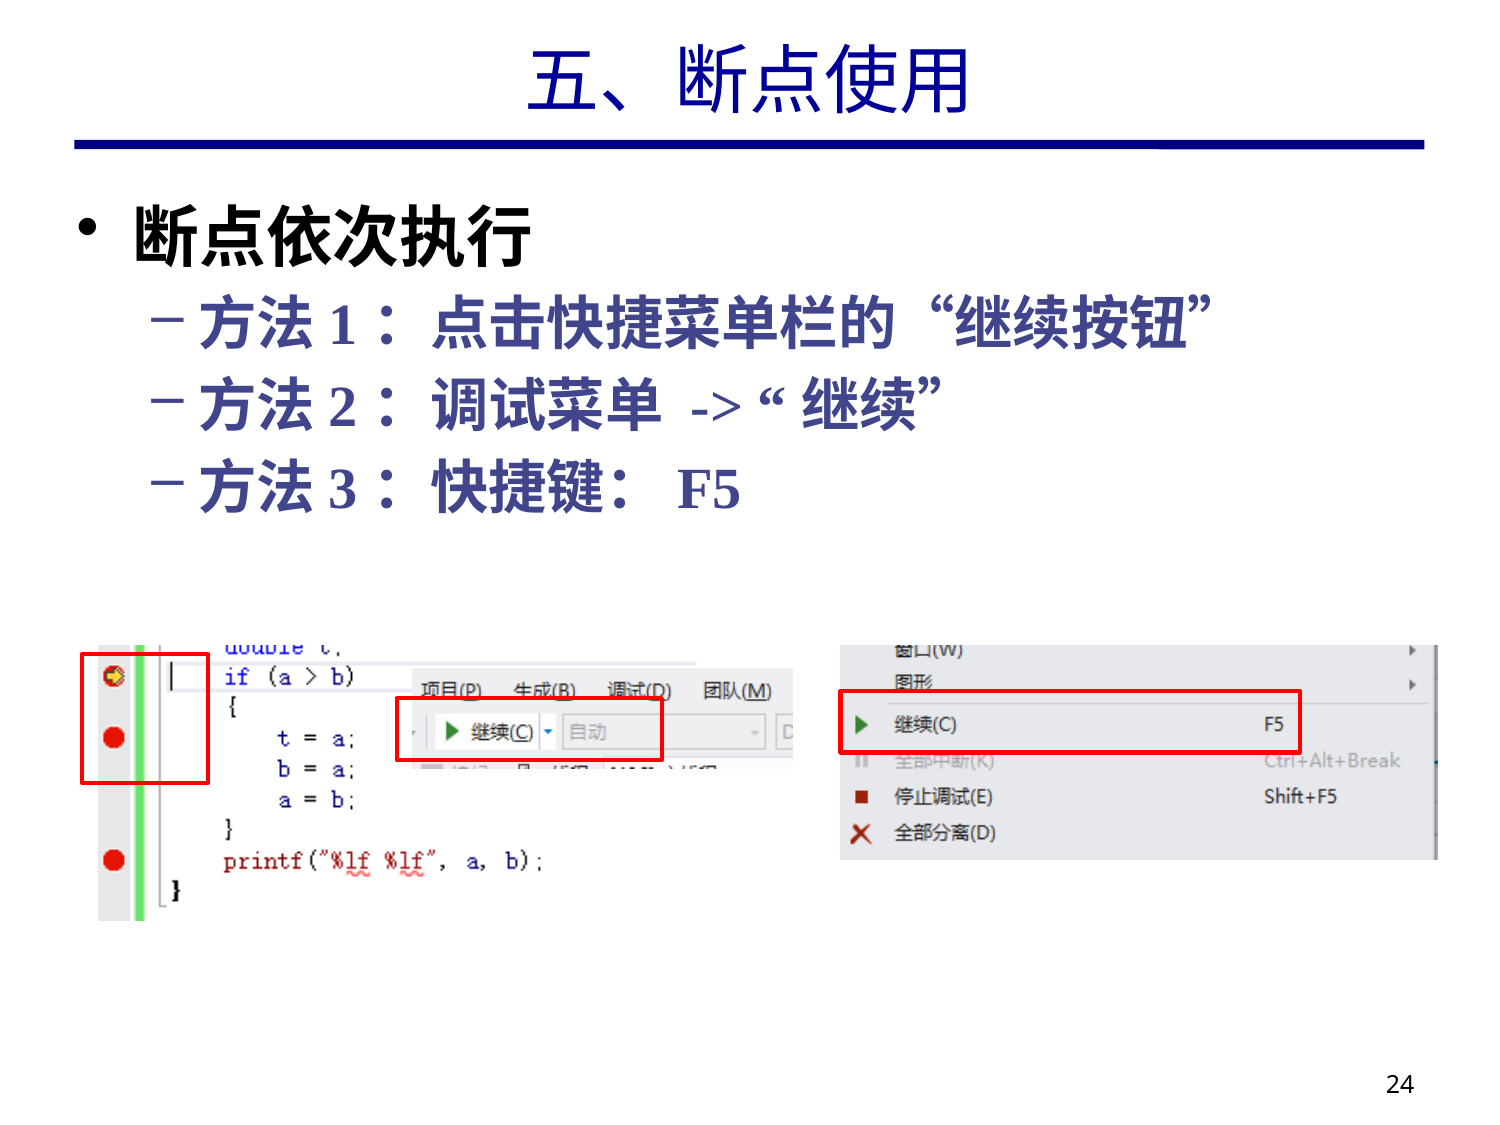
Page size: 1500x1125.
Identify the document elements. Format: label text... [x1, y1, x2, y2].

text_box [81, 654, 93, 784]
picture [98, 645, 793, 922]
title 五、断点使用 [111, 12, 1387, 143]
picture [840, 645, 1438, 860]
list 断点依次执行 方法1：点击快捷菜单栏的“继续按钮” 方法2：调试菜单 -> “继续” 方法3：快捷键：F5 [61, 187, 1438, 539]
